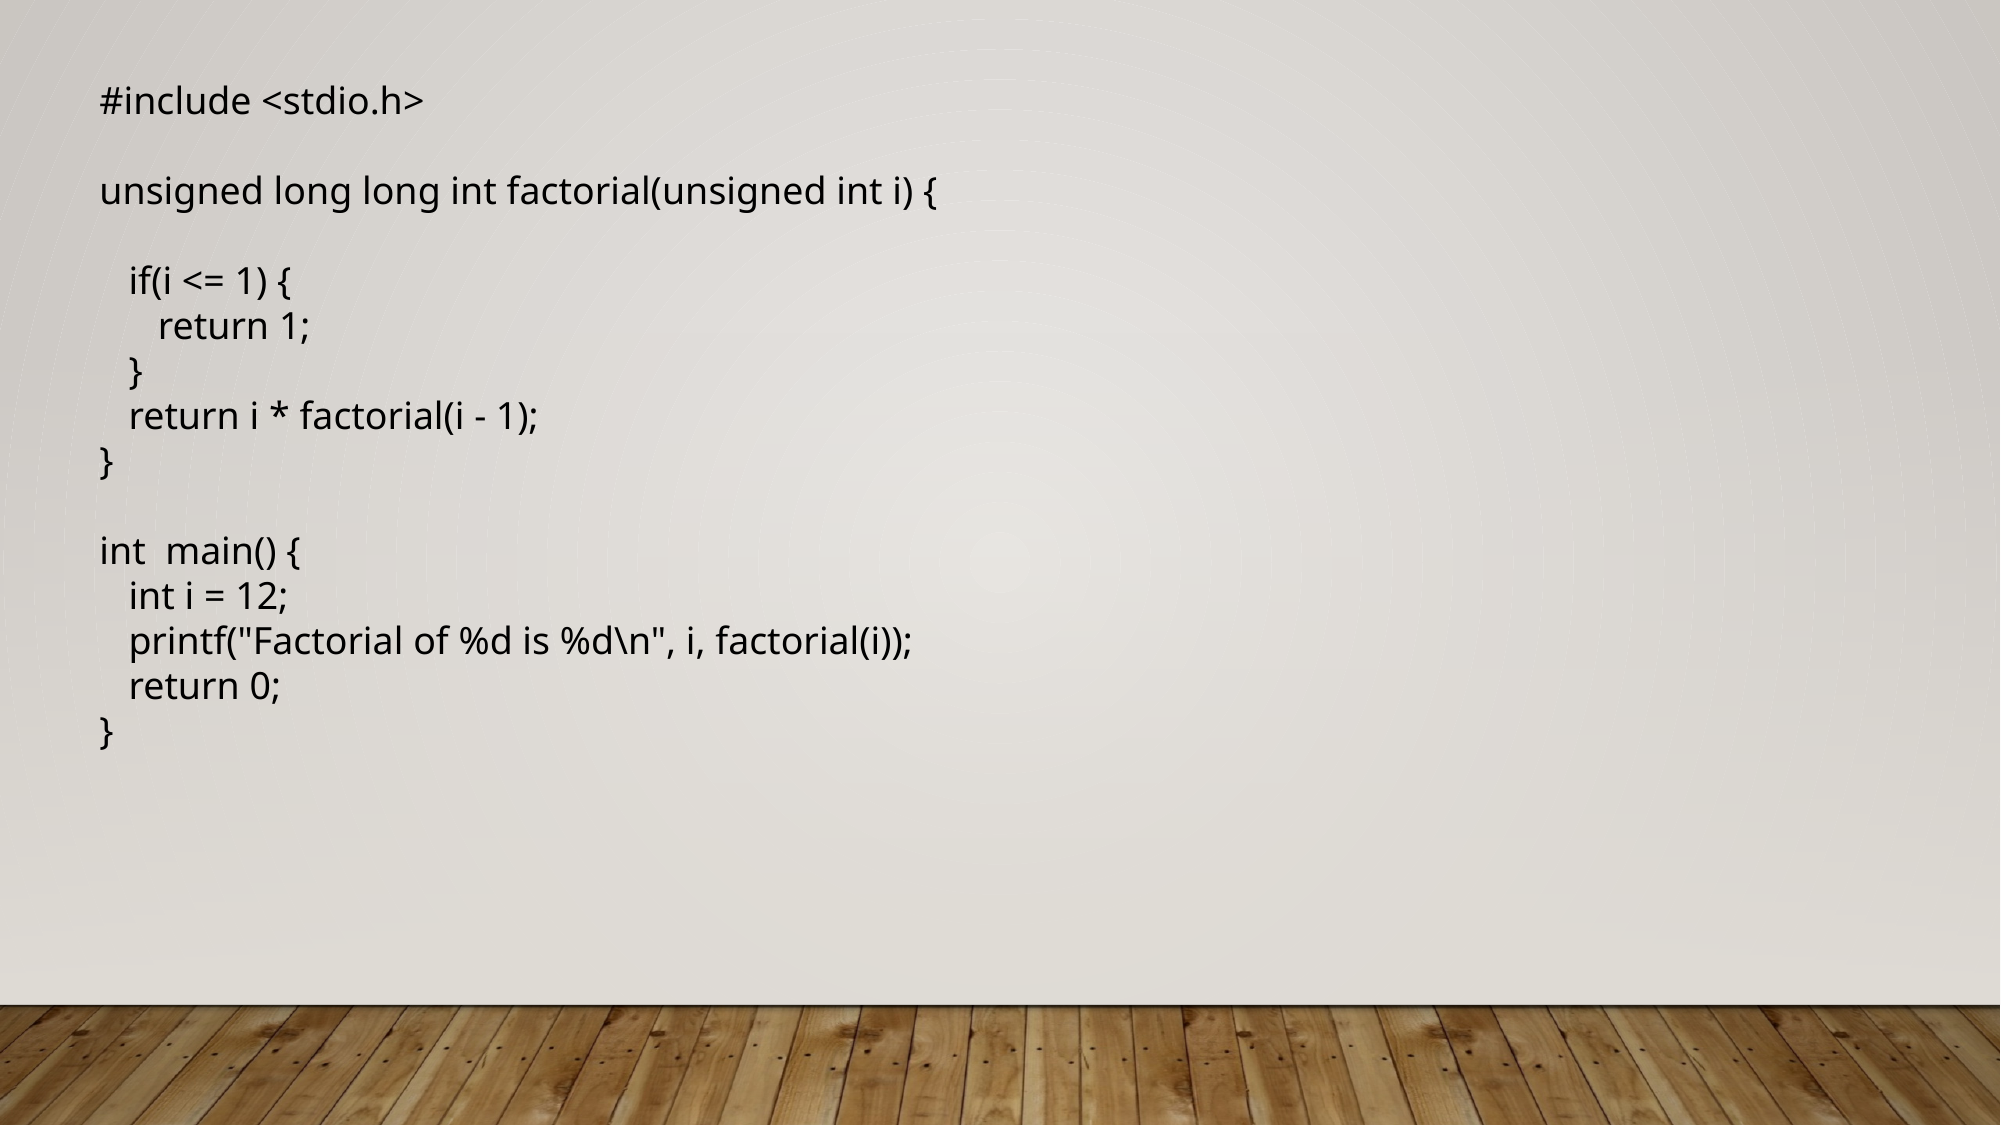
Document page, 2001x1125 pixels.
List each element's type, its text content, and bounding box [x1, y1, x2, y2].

text_box #include <stdio.h> unsigned long long int factorial(unsigned int i) { if(i <= 1) { return 1; } return i * factorial(i - 1); } int main() { int i = 12; printf("Factorial of %d is %d\n", i, factorial(i)); return 0; } [84, 70, 1904, 760]
picture [0, 1005, 2000, 1125]
